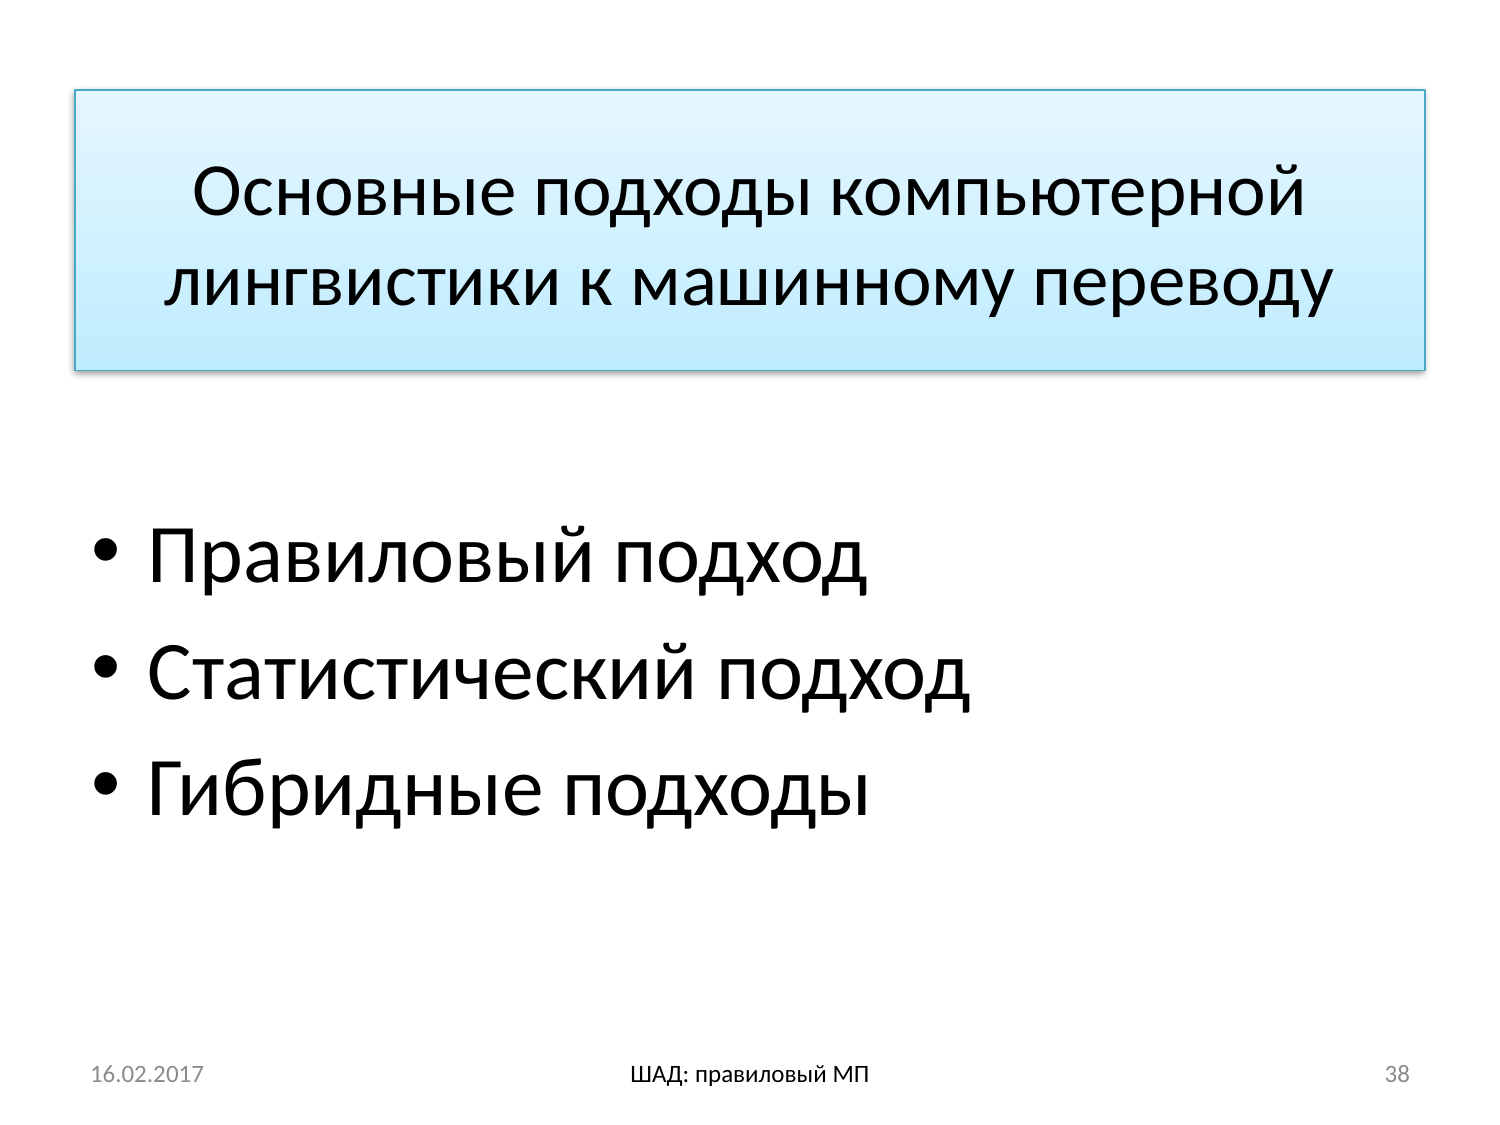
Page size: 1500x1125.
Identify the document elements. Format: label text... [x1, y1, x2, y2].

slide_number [75, 1042, 425, 1103]
list Правиловый подход Статистический подход Гибридные подходы [76, 491, 1427, 988]
title Основные подходы компьютерной лингвистики к машинному переводу [74, 89, 1426, 371]
slide_number 38 [1074, 1042, 1425, 1103]
footer ШАД: правиловый МП [512, 1042, 988, 1103]
